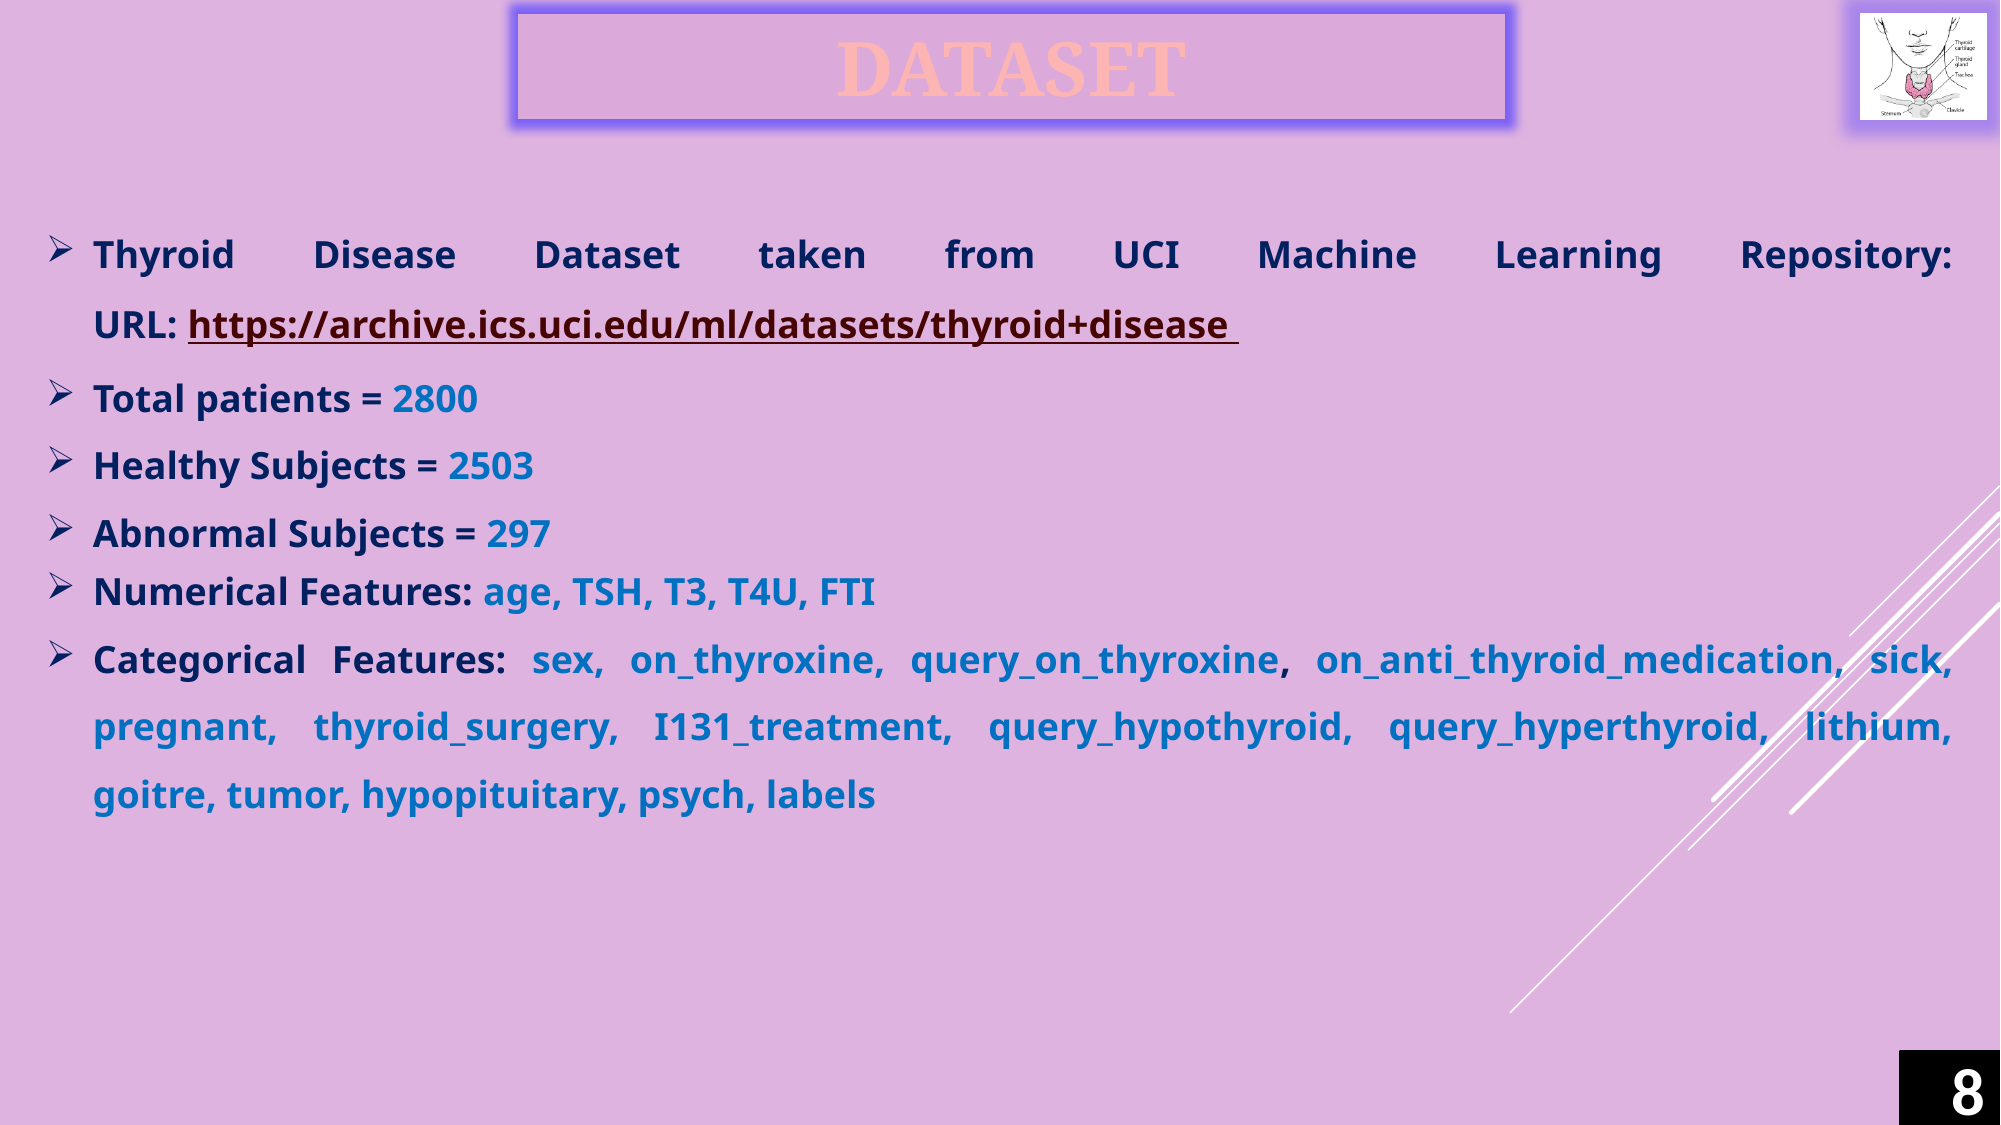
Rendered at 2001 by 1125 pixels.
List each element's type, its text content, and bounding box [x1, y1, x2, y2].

slide_number 8 [1899, 1050, 2000, 1125]
picture [1859, 12, 1987, 120]
text_box Numerical Features: age, TSH, T3, T4U, FTI Categorical Features: sex, on_thyroxine, query_on_thyroxine, on_anti_thyroid_medication, sick, pregnant, thyroid_surgery, I131_treatment, query_hypothyroid, query_hyperthyroid, lithium, goitre, tumor, hypopituitary, psych, labels [31, 538, 1969, 824]
text_box DATASET [518, 13, 1506, 119]
text_box Thyroid Disease Dataset taken from UCI Machine Learning Repository: URL: https://archive.ics.uci.edu/ml/datasets/thyroid+disease Total patients = 2800 Healthy Subjects = 2503 Abnormal Subjects = 297 [31, 200, 1969, 538]
